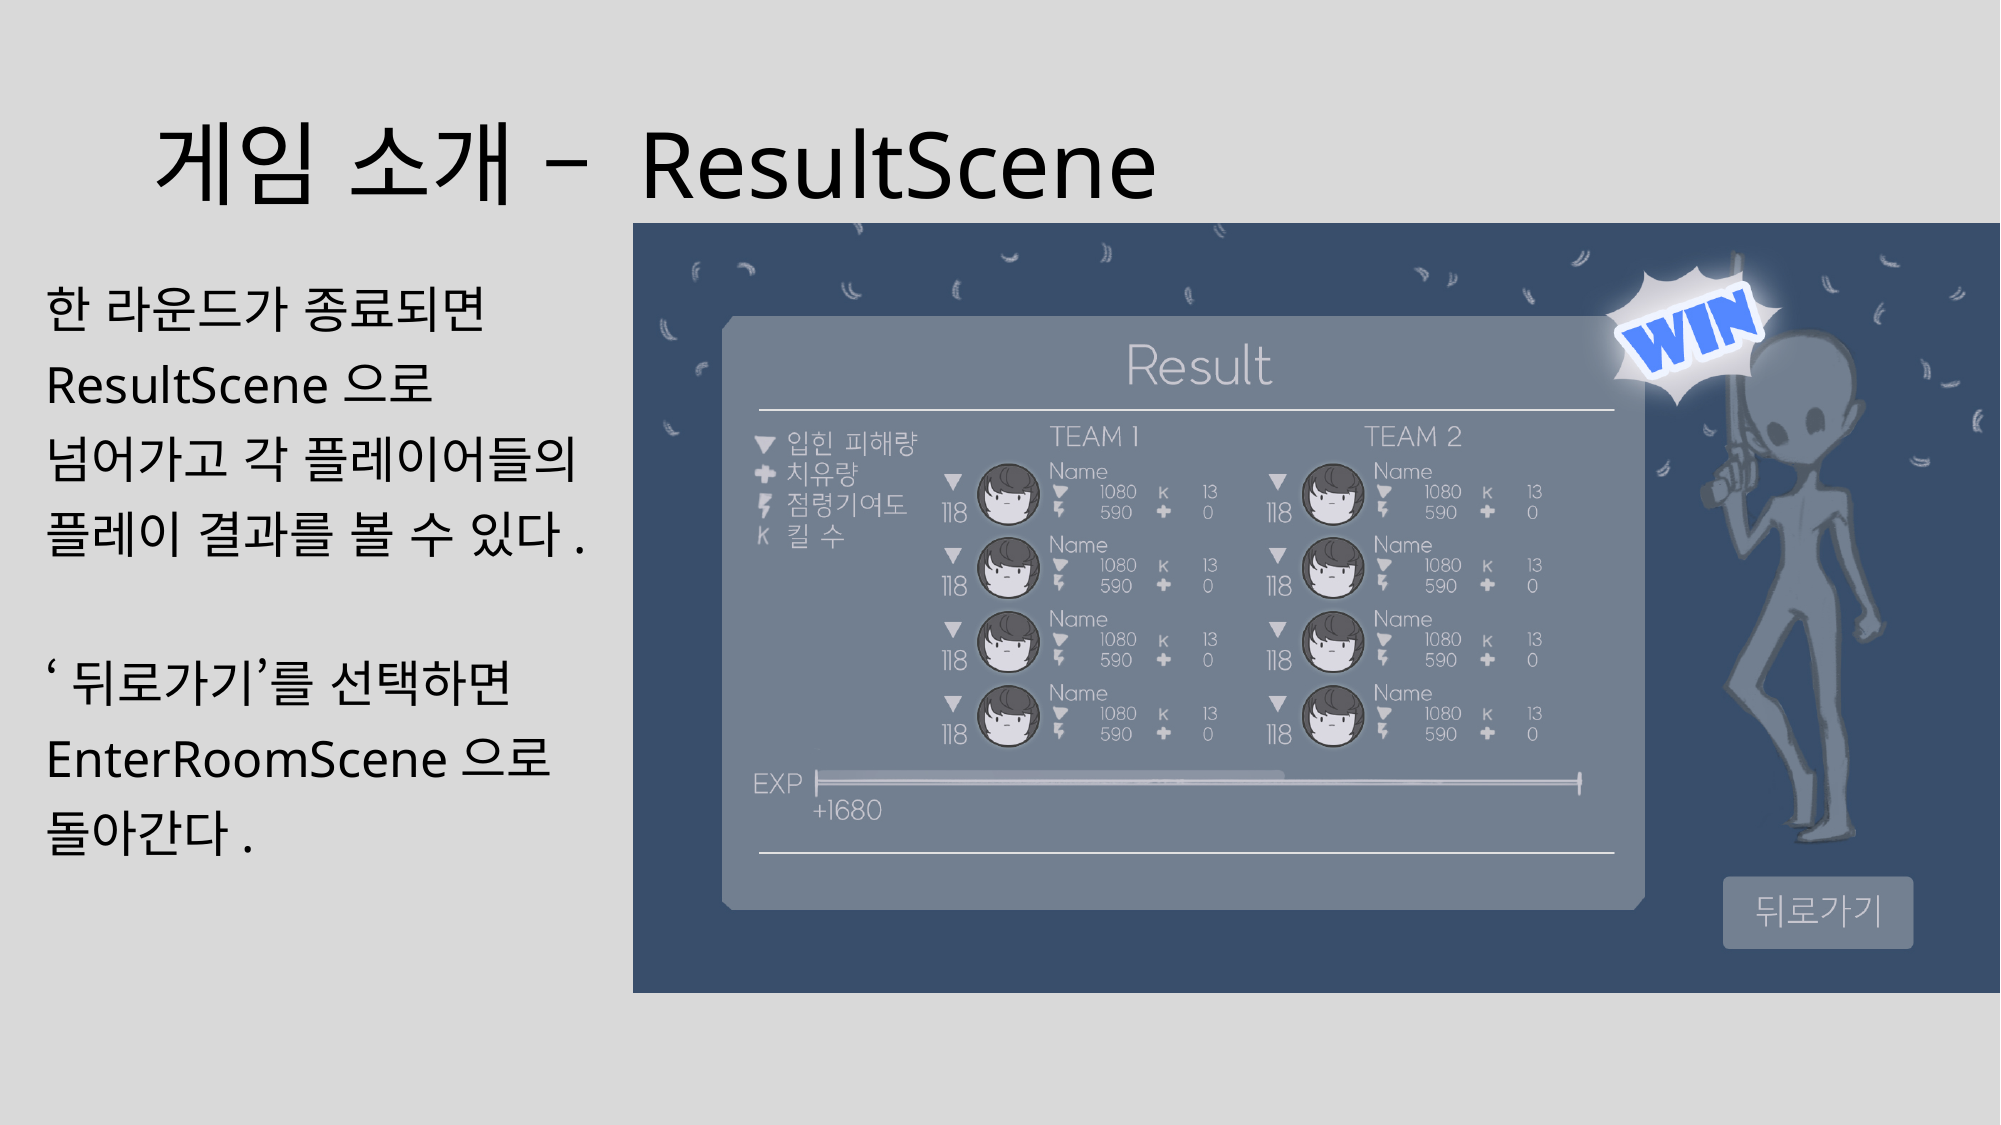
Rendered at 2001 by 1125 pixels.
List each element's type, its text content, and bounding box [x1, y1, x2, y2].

picture [633, 223, 2000, 993]
list 한 라운드가 종료되면 ResultScene으로 넘어가고 각 플레이어들의 플레이 결과를 볼 수 있다. ‘뒤로가기’를 선택하면 EnterRoomScene으로 돌아간다. [30, 277, 633, 992]
title 게임 소개 – ResultScene [137, 59, 1863, 277]
